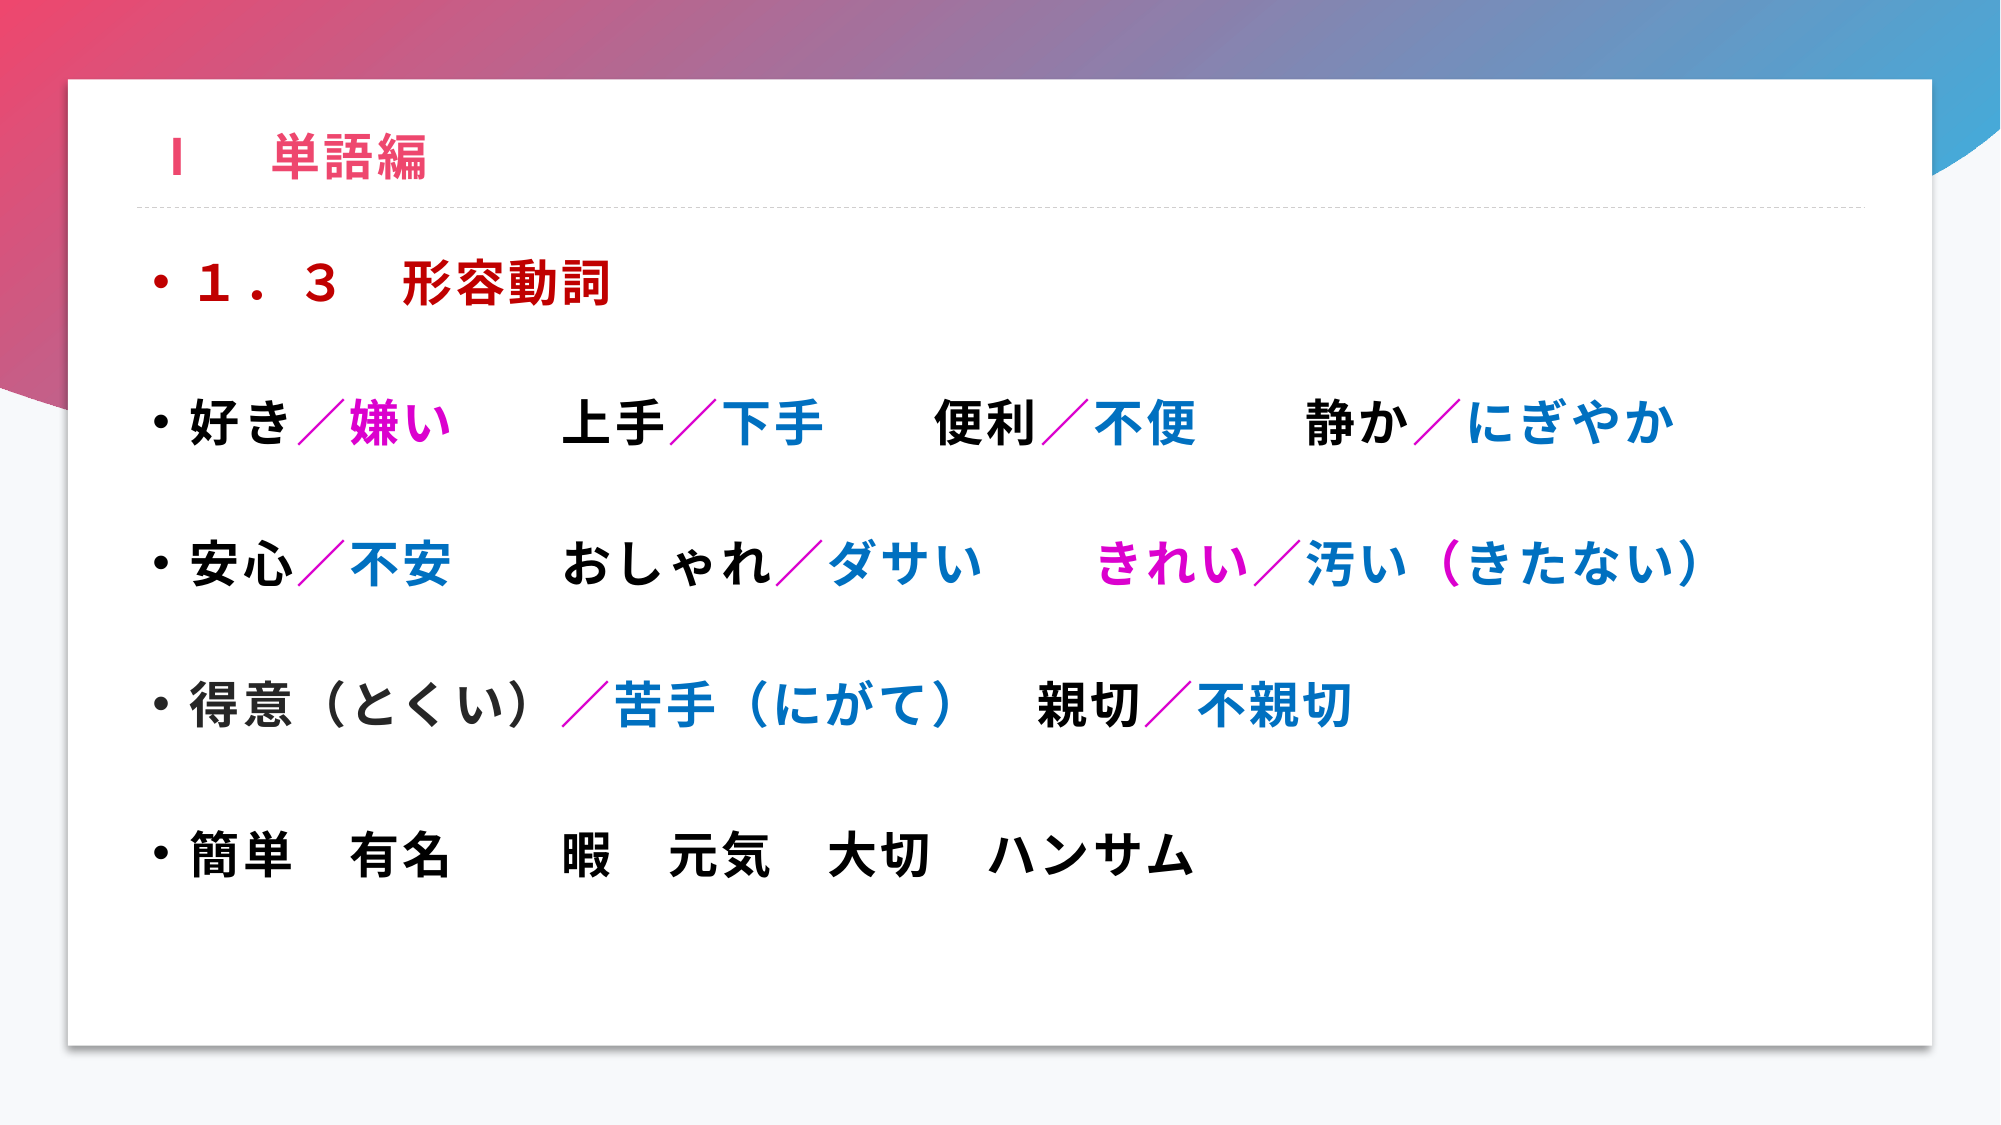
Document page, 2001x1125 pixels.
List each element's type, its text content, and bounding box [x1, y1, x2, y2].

title Ⅰ 単語編 [137, 111, 1863, 208]
list １．３ 形容動詞 好き／嫌い 上手／下手 便利／不便 静か／にぎやか 安心／不安 おしゃれ／ダサい きれい／汚い（きたない） 得意（とくい）／苦手（にがて） 親切／不親切 簡単 有名 暇 元気 大切 ハンサム [137, 207, 1864, 1014]
